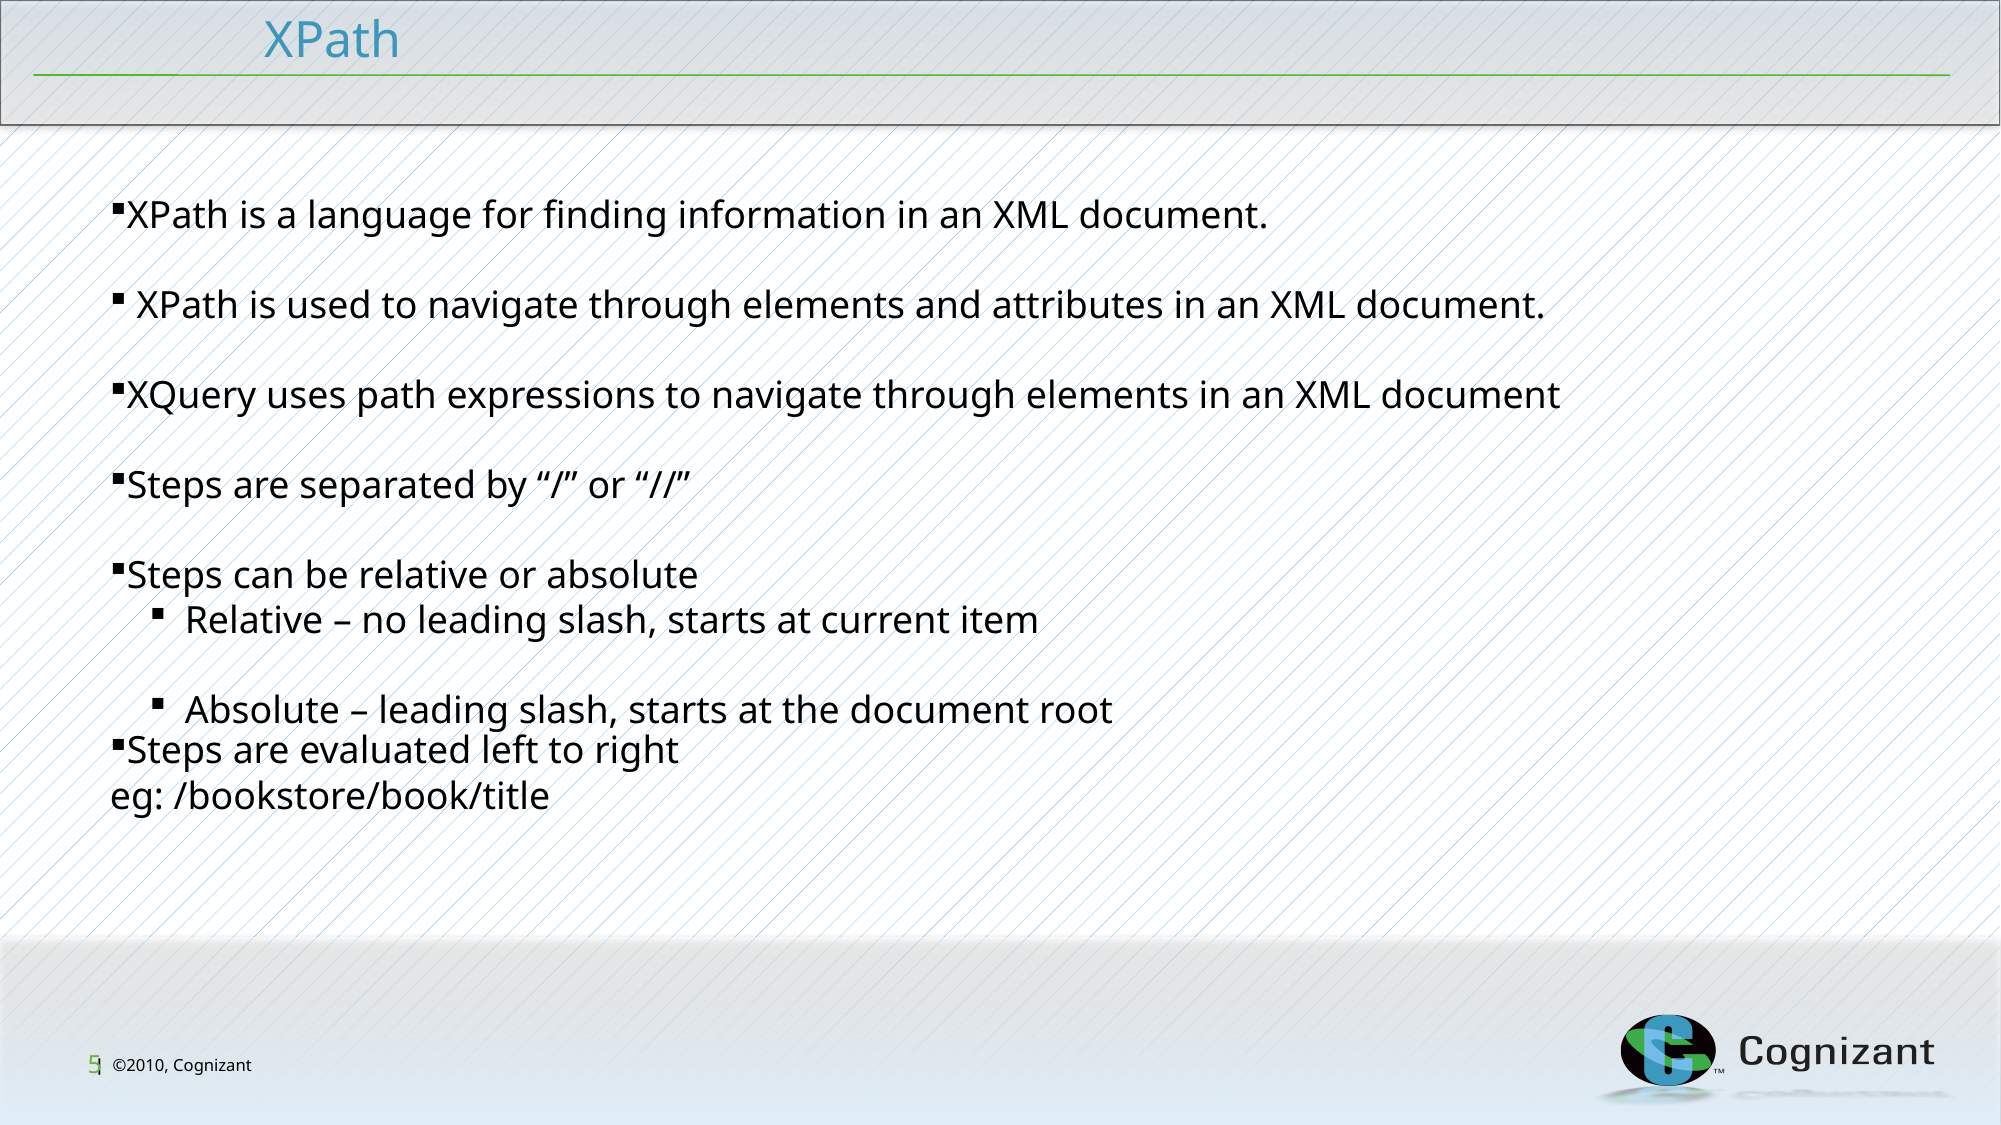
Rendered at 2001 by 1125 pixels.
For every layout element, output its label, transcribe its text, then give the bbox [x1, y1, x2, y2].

text_box XPath is a language for finding information in an XML document. XPath is used to navigate through elements and attributes in an XML document. XQuery uses path expressions to navigate through elements in an XML document Steps are separated by “/” or “//” Steps can be relative or absolute Relative – no leading slash, starts at current item Absolute – leading slash, starts at the document root Steps are evaluated left to right eg: /bookstore/book/title [95, 183, 1824, 864]
slide_number 5 [16, 1037, 117, 1113]
picture [1553, 1006, 1984, 1125]
title XPath [249, 0, 1701, 76]
